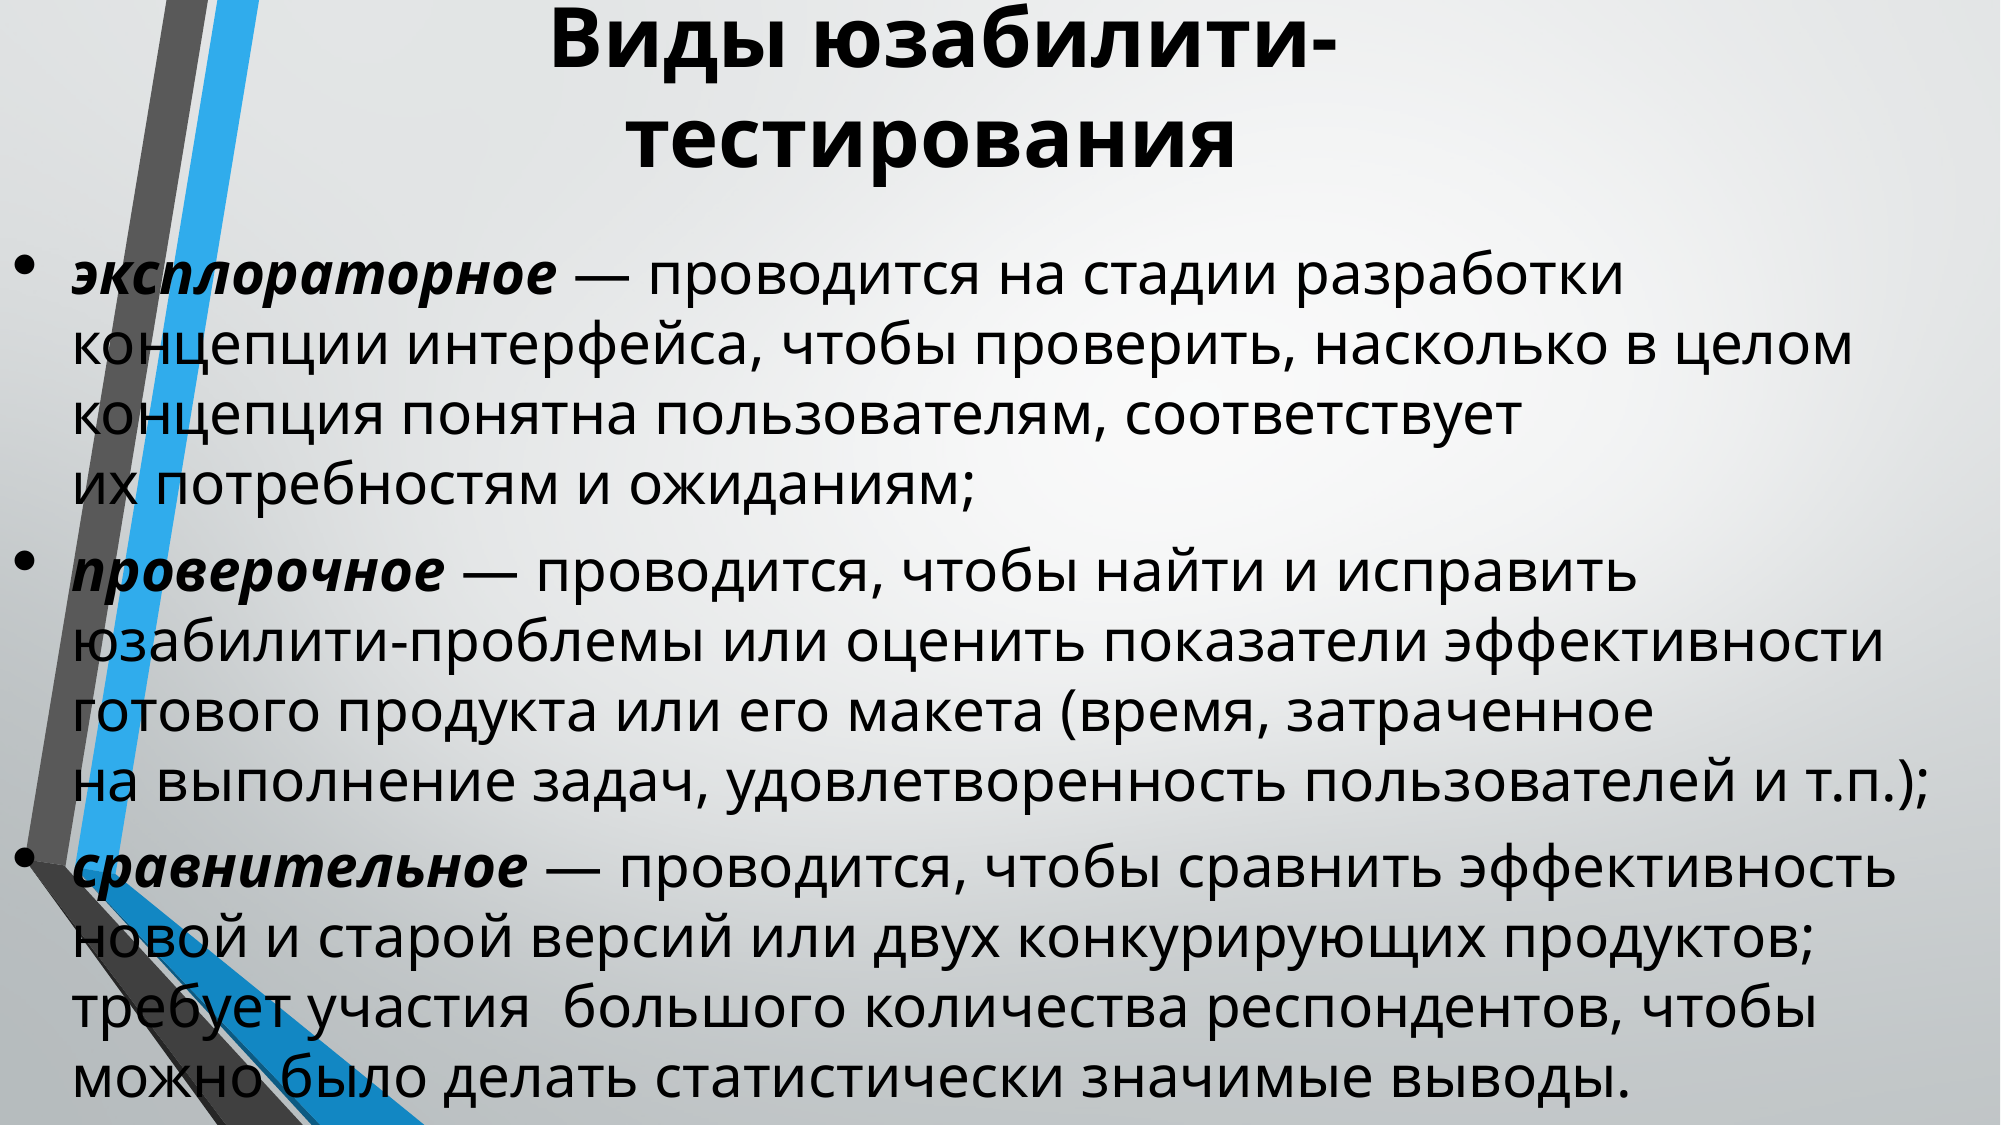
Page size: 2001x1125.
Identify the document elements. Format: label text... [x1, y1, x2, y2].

text_box эксплораторное — проводится на стадии разработки концепции интерфейса, чтобы проверить, насколько в целом концепция понятна пользователям, соответствует их потребностям и ожиданиям; проверочное — проводится, чтобы найти и исправить юзабилити-проблемы или оценить показатели эффективности готового продукта или его макета (время, затраченное на выполнение задач, удовлетворенность пользователей и т.п.); сравнительное — проводится, чтобы сравнить эффективность новой и старой версий или двух конкурирующих продуктов; требует участия большого количества респондентов, чтобы можно было делать статистически значимые выводы. [0, 121, 1959, 1117]
title Виды юзабилити-тестирования [237, 0, 1648, 121]
